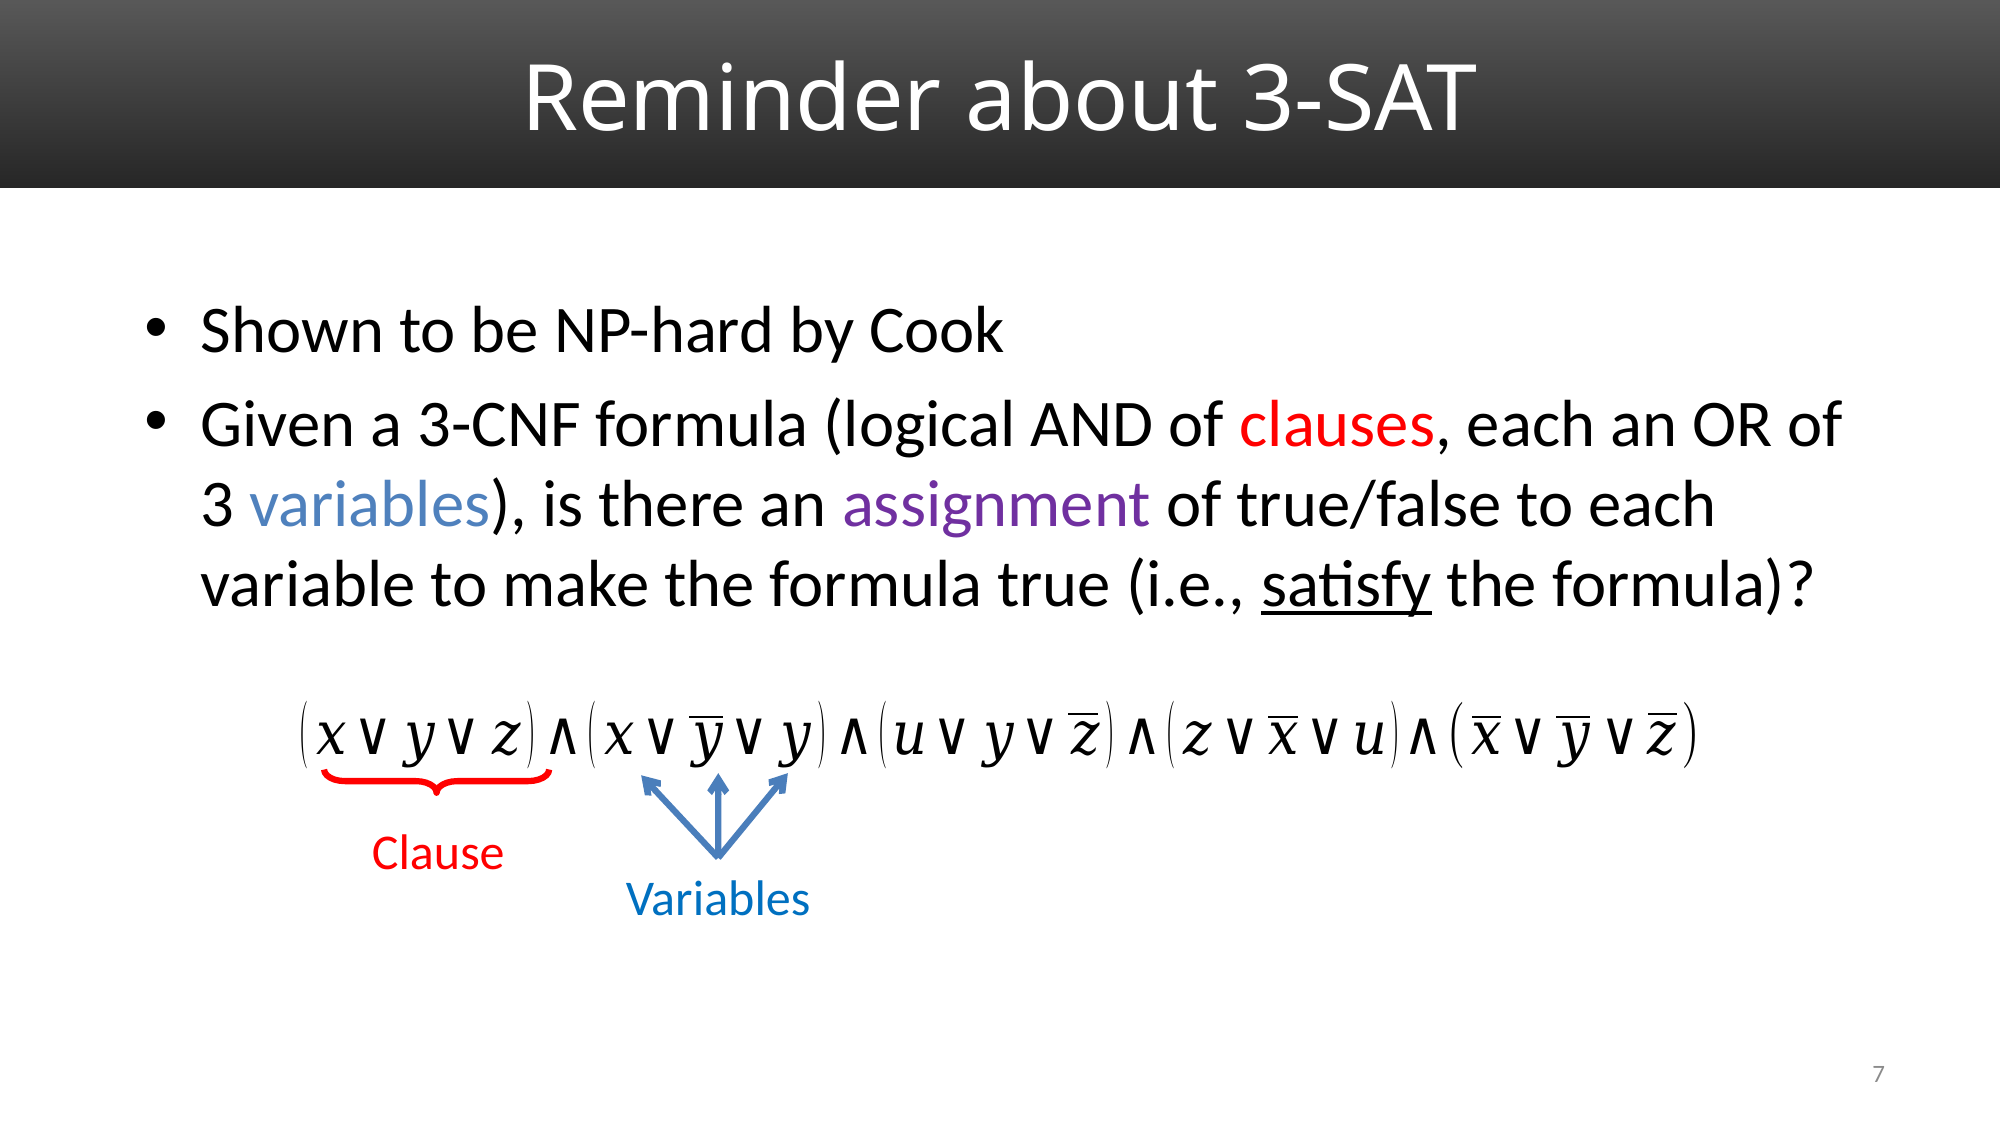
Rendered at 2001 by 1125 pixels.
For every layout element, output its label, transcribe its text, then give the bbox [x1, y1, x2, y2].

text_box Variables [610, 857, 826, 933]
list Shown to be NP-hard by Cook Given a 3-CNF formula (logical AND of clauses, each an OR of 3 variables), is there an assignment of true/false to each variable to make the formula true (i.e., satisfy the formula)? [129, 254, 1895, 652]
text_box Clause [357, 812, 520, 888]
title Reminder about 3-SAT [99, 24, 1900, 163]
text_box [323, 769, 550, 794]
slide_number 7 [1433, 1042, 1900, 1103]
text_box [640, 775, 713, 859]
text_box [718, 772, 789, 859]
